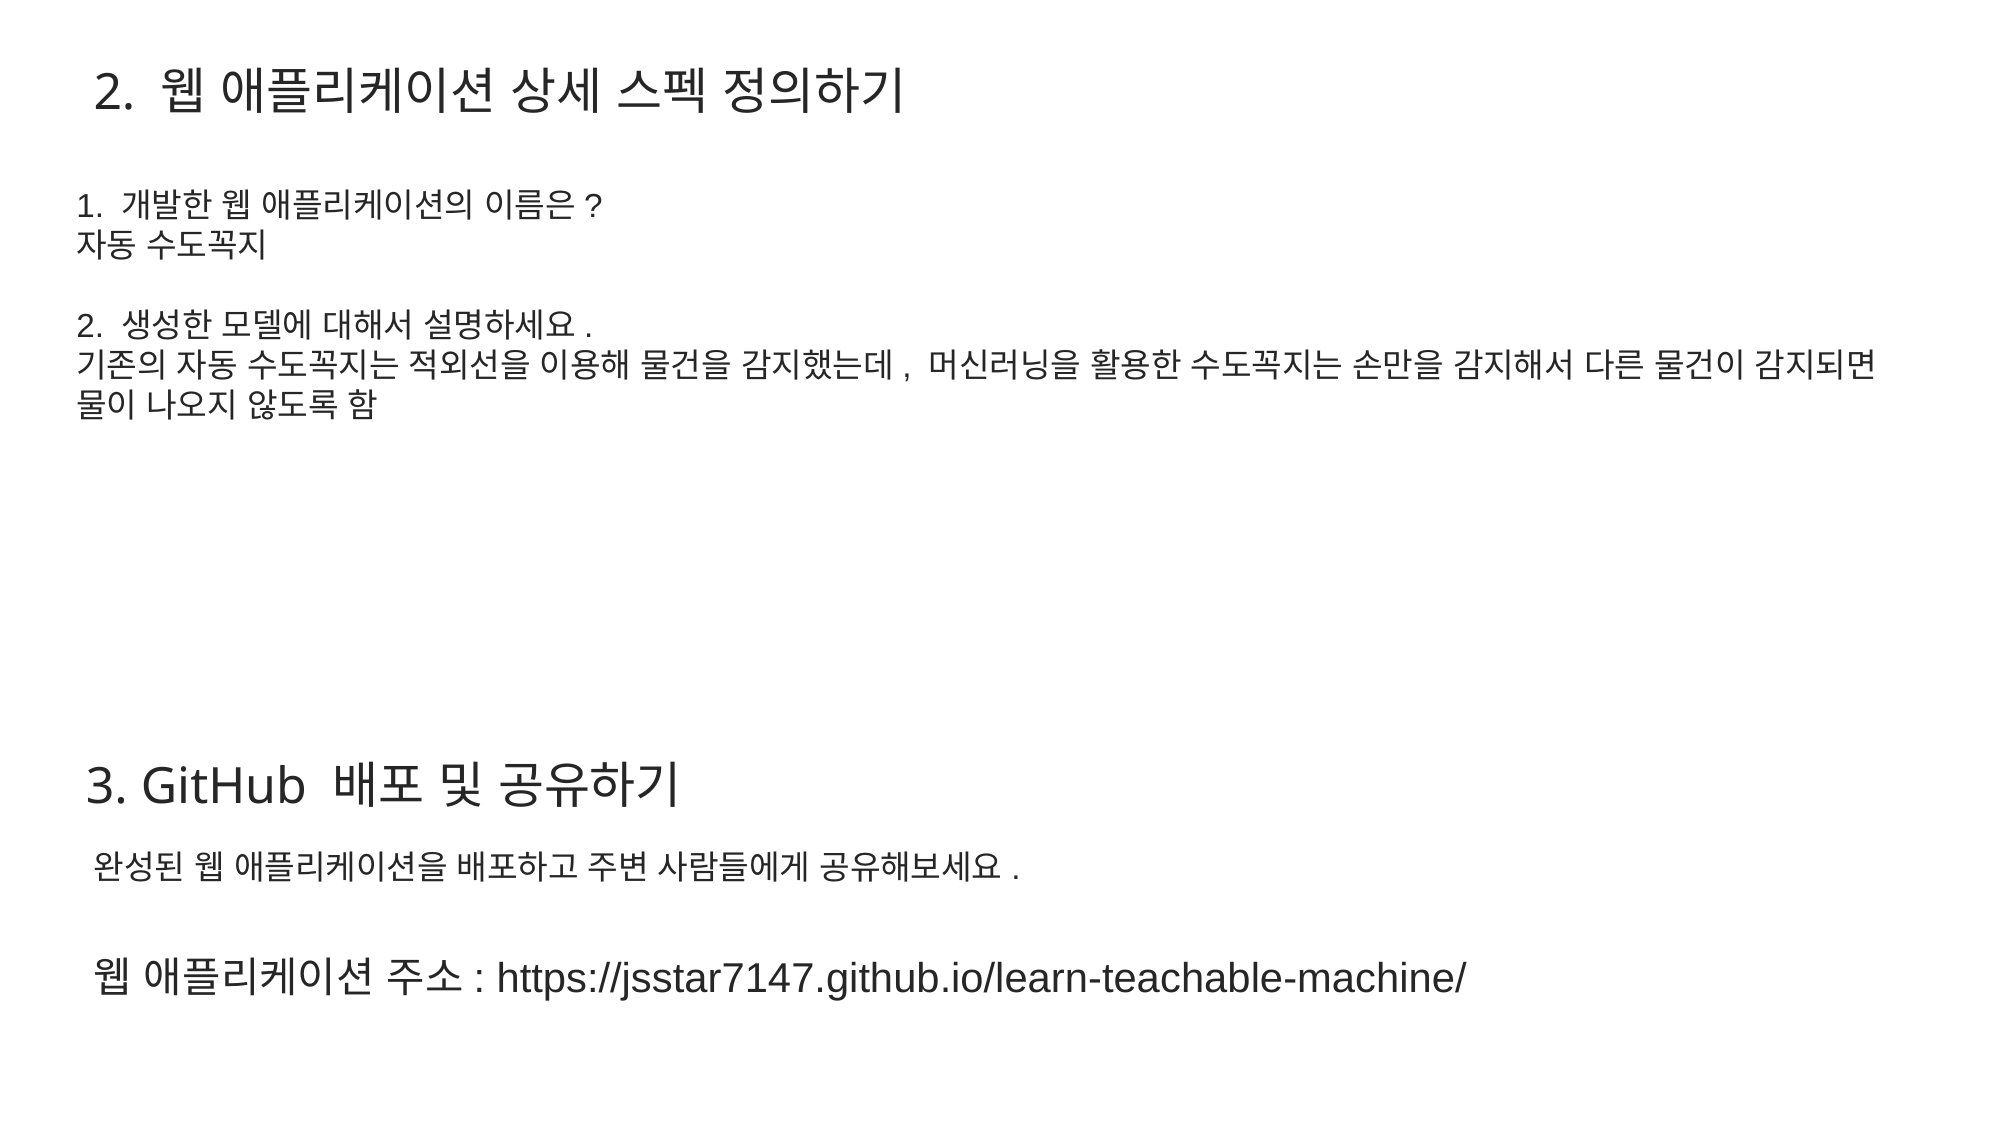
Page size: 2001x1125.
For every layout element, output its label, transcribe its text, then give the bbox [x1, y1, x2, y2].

text_box 완성된 웹 애플리케이션을 배포하고 주변 사람들에게 공유해보세요. [79, 839, 1956, 894]
text_box 3. GitHub 배포 및 공유하기 [70, 746, 697, 822]
text_box 웹 애플리케이션 주소: https://jsstar7147.github.io/learn-teachable-machine/ [79, 943, 1956, 1009]
text_box 2. 웹 애플리케이션 상세 스펙 정의하기 [78, 51, 922, 127]
text_box 1. 개발한 웹 애플리케이션의 이름은? 자동 수도꼭지 2. 생성한 모델에 대해서 설명하세요. 기존의 자동 수도꼭지는 적외선을 이용해 물건을 감지했는데, 머신러닝을 활용한 수도꼭지는 손만을 감지해서 다른 물건이 감지되면 물이 나오지 않도록 함 [61, 176, 1939, 431]
